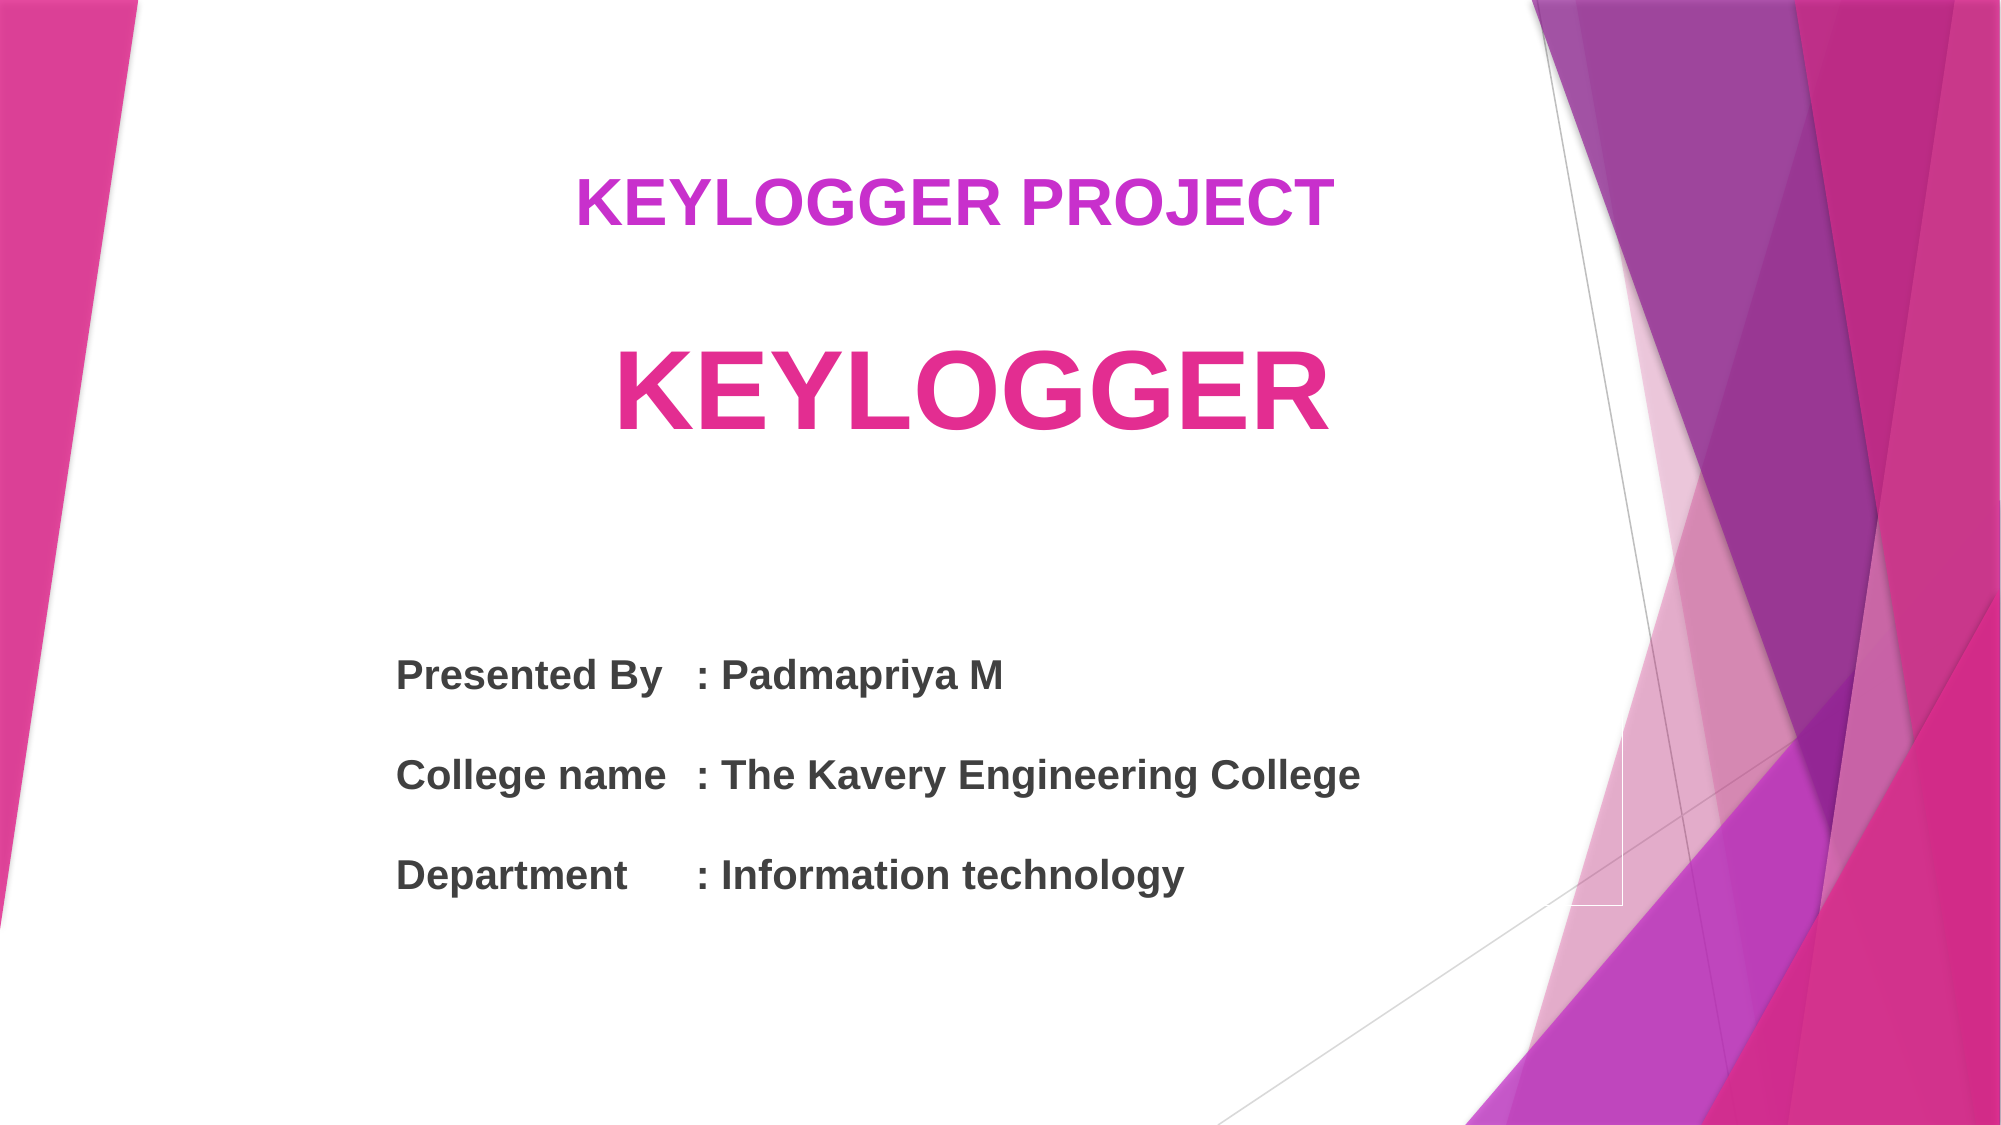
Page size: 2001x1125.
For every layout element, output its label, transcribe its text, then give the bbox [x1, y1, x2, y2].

text_box KEYLOGGER PROJECT [0, 151, 2000, 247]
title KEYLOGGER [222, 298, 1723, 460]
text_box Presented By : Padmapriya M College name : The Kavery Engineering College Department : Information technology [380, 640, 1623, 906]
